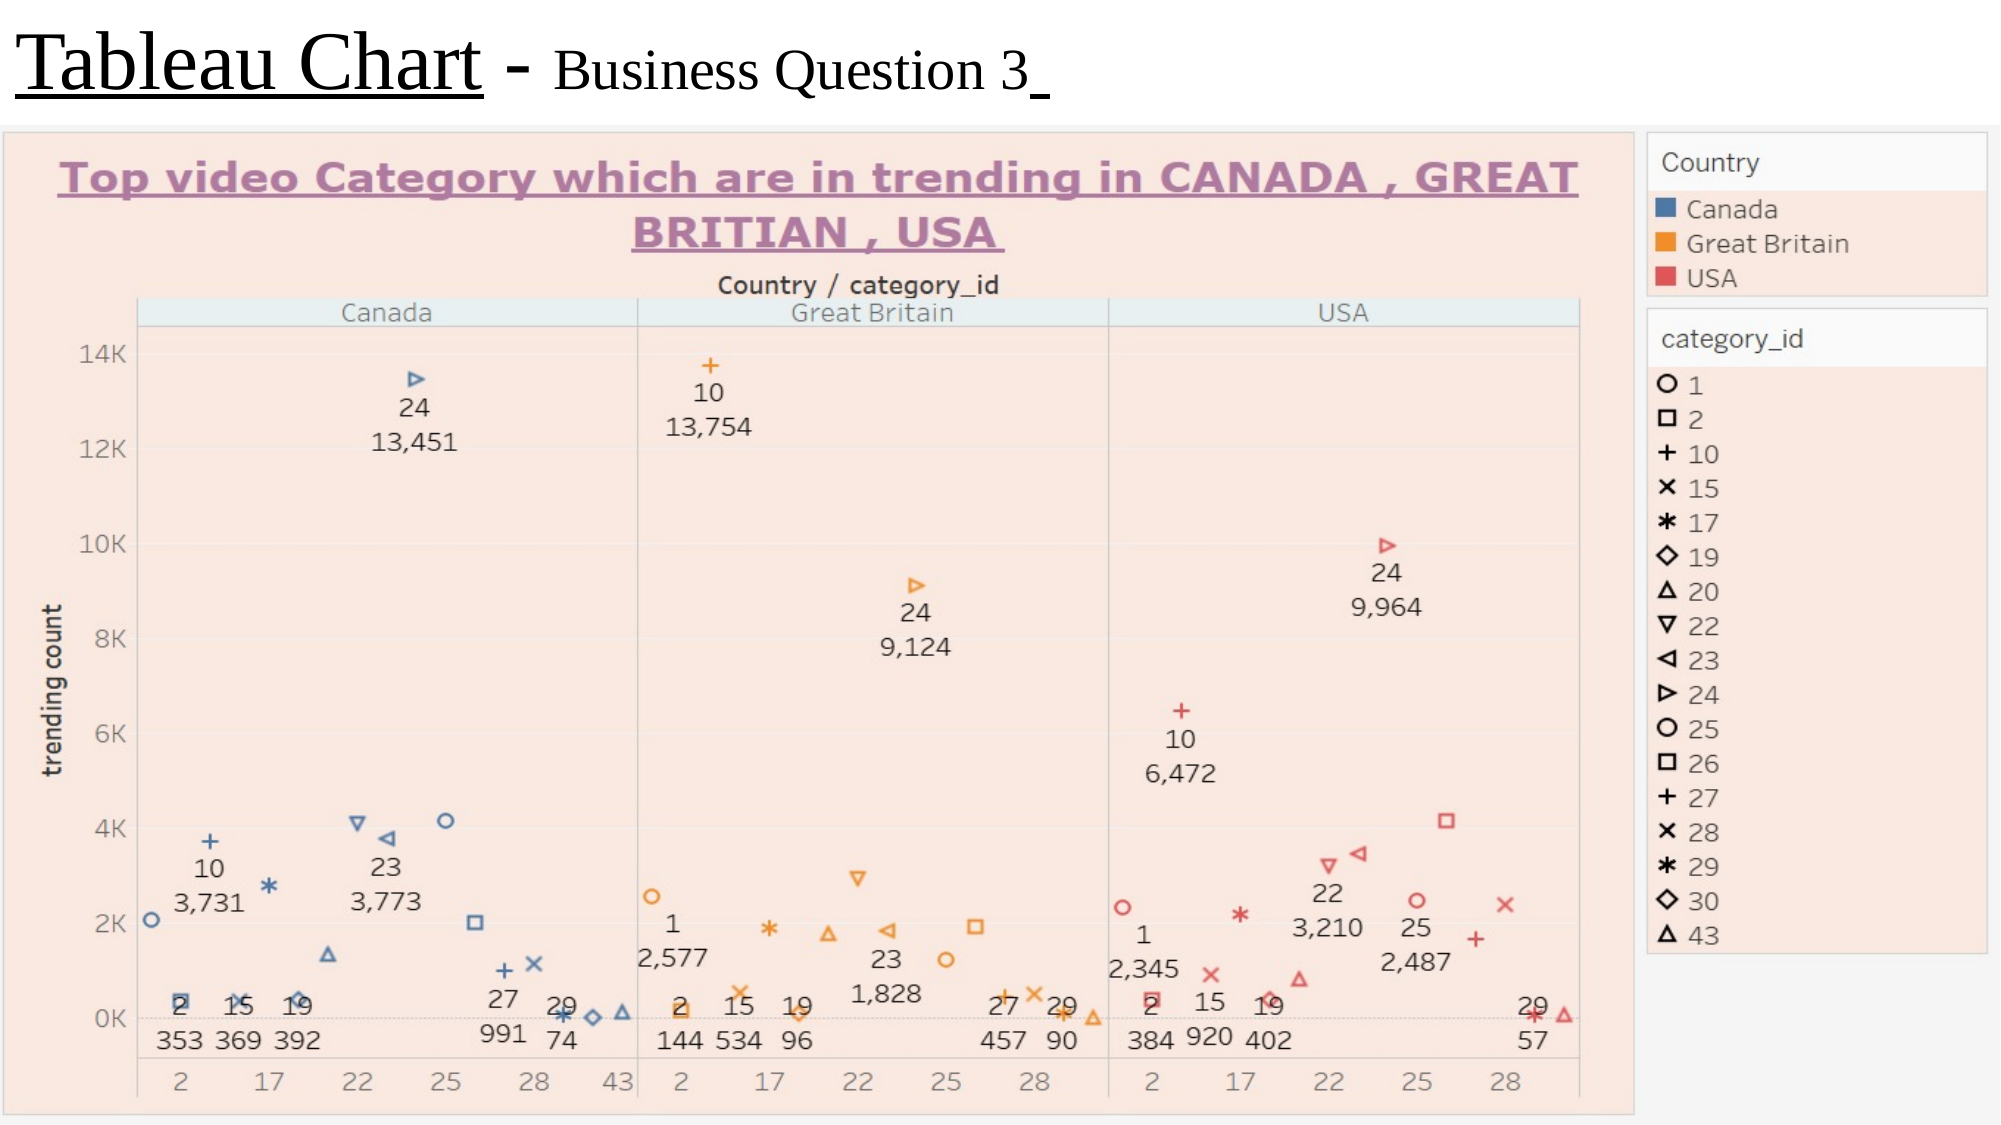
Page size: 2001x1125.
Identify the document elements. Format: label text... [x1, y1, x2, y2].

title Tableau Chart - Business Question 3 [0, 0, 1725, 125]
picture [0, 125, 2000, 1125]
